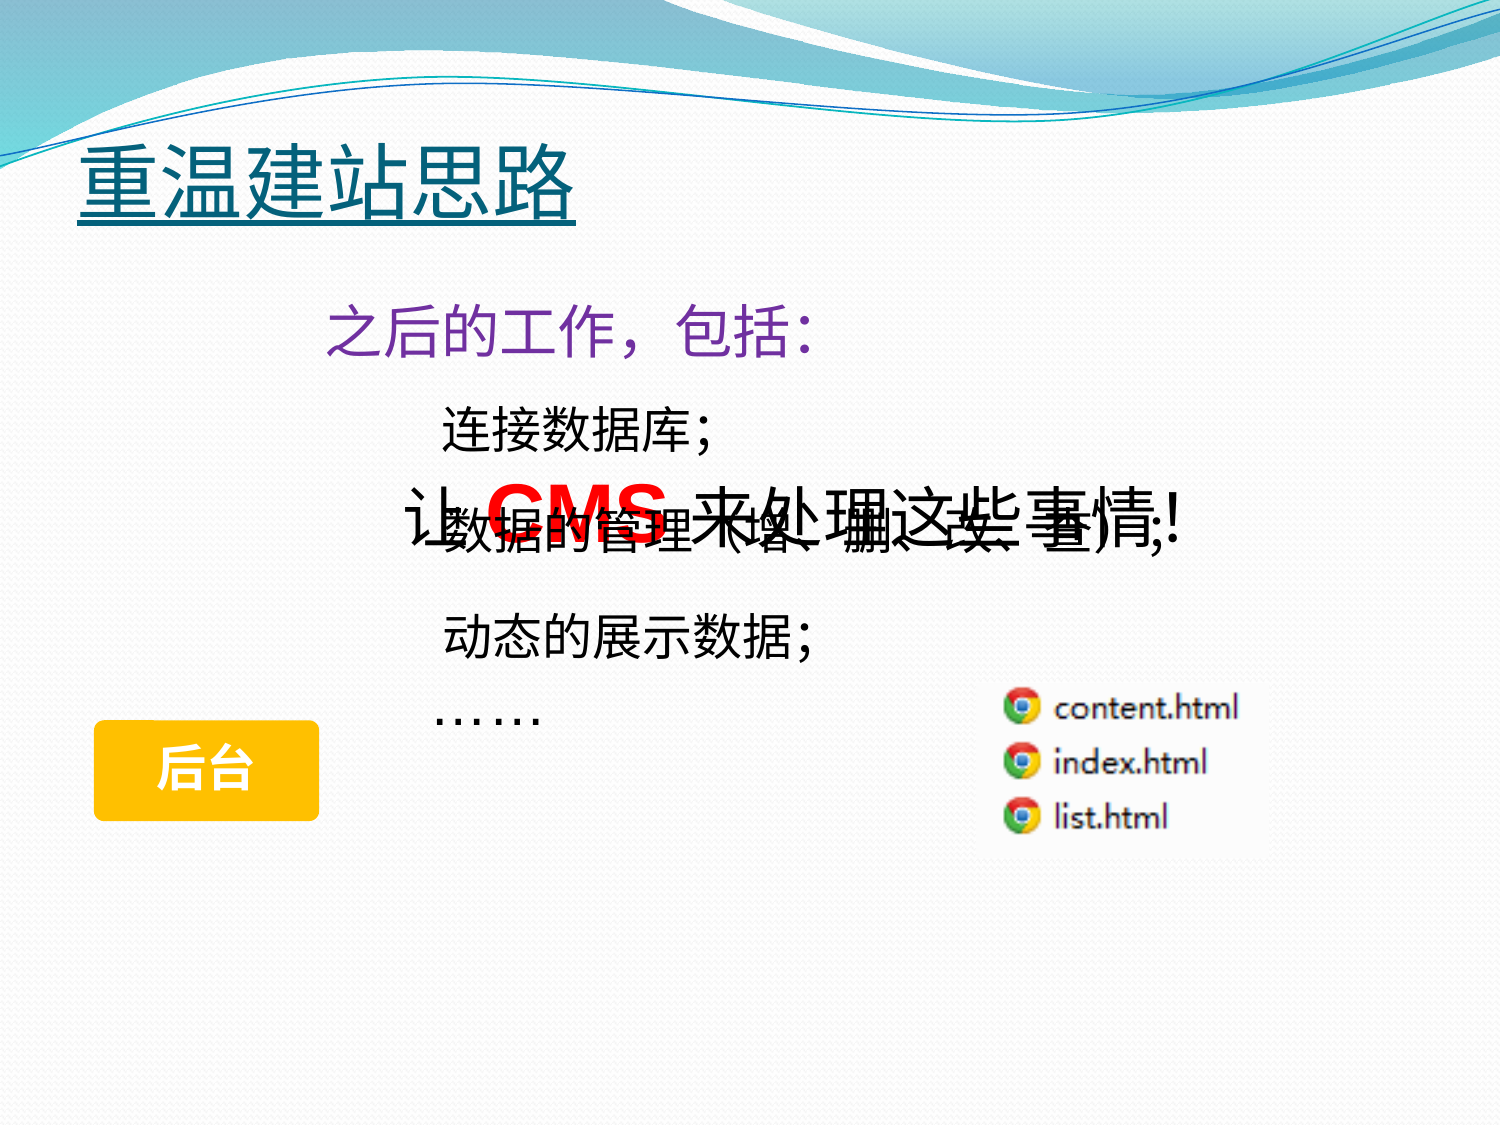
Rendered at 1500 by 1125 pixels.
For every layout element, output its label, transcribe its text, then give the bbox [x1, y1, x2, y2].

text_box 数据的管理（增、删、改、查）； [429, 492, 1209, 568]
title 重温建站思路 [76, 101, 1427, 231]
text_box 之后的工作，包括： [310, 287, 865, 373]
text_box 让CMS来处理这些事情！ [387, 452, 1239, 567]
text_box 连接数据库； [426, 391, 757, 466]
picture [976, 683, 1269, 858]
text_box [93, 720, 320, 822]
text_box …… [415, 659, 562, 745]
text_box 动态的展示数据； [427, 597, 858, 673]
